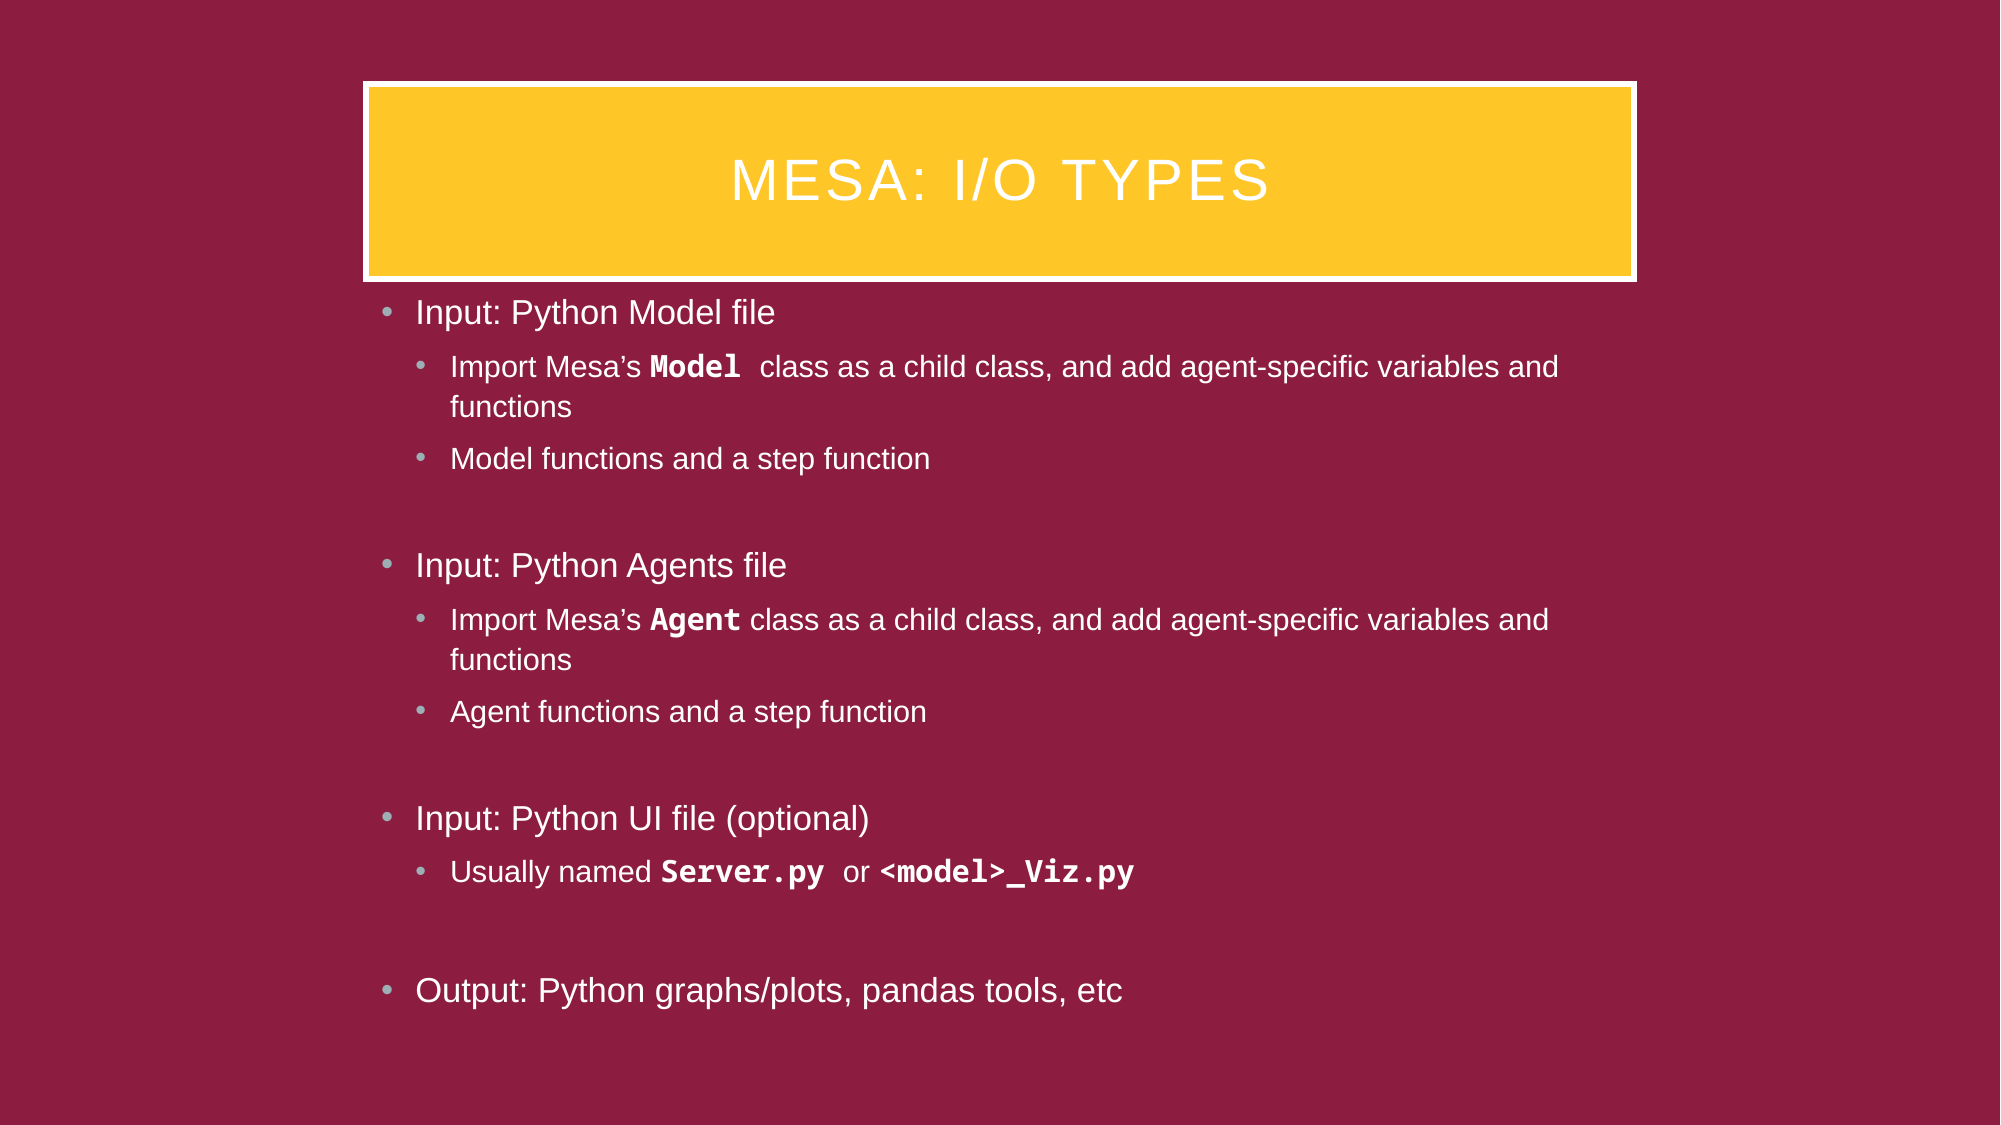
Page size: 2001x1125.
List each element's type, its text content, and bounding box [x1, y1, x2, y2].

list Input: Python Model file Import Mesa’s Model class as a child class, and add agent-specific variables and functions Model functions and a step function Input: Python Agents file Import Mesa’s Agent class as a child class, and add agent-specific variables and functions Agent functions and a step function Input: Python UI file (optional) Usually named Server.py or <model>_Viz.py Output: Python graphs/plots, pandas tools, etc [366, 278, 1634, 1021]
title Mesa: I/O types [363, 81, 1637, 282]
